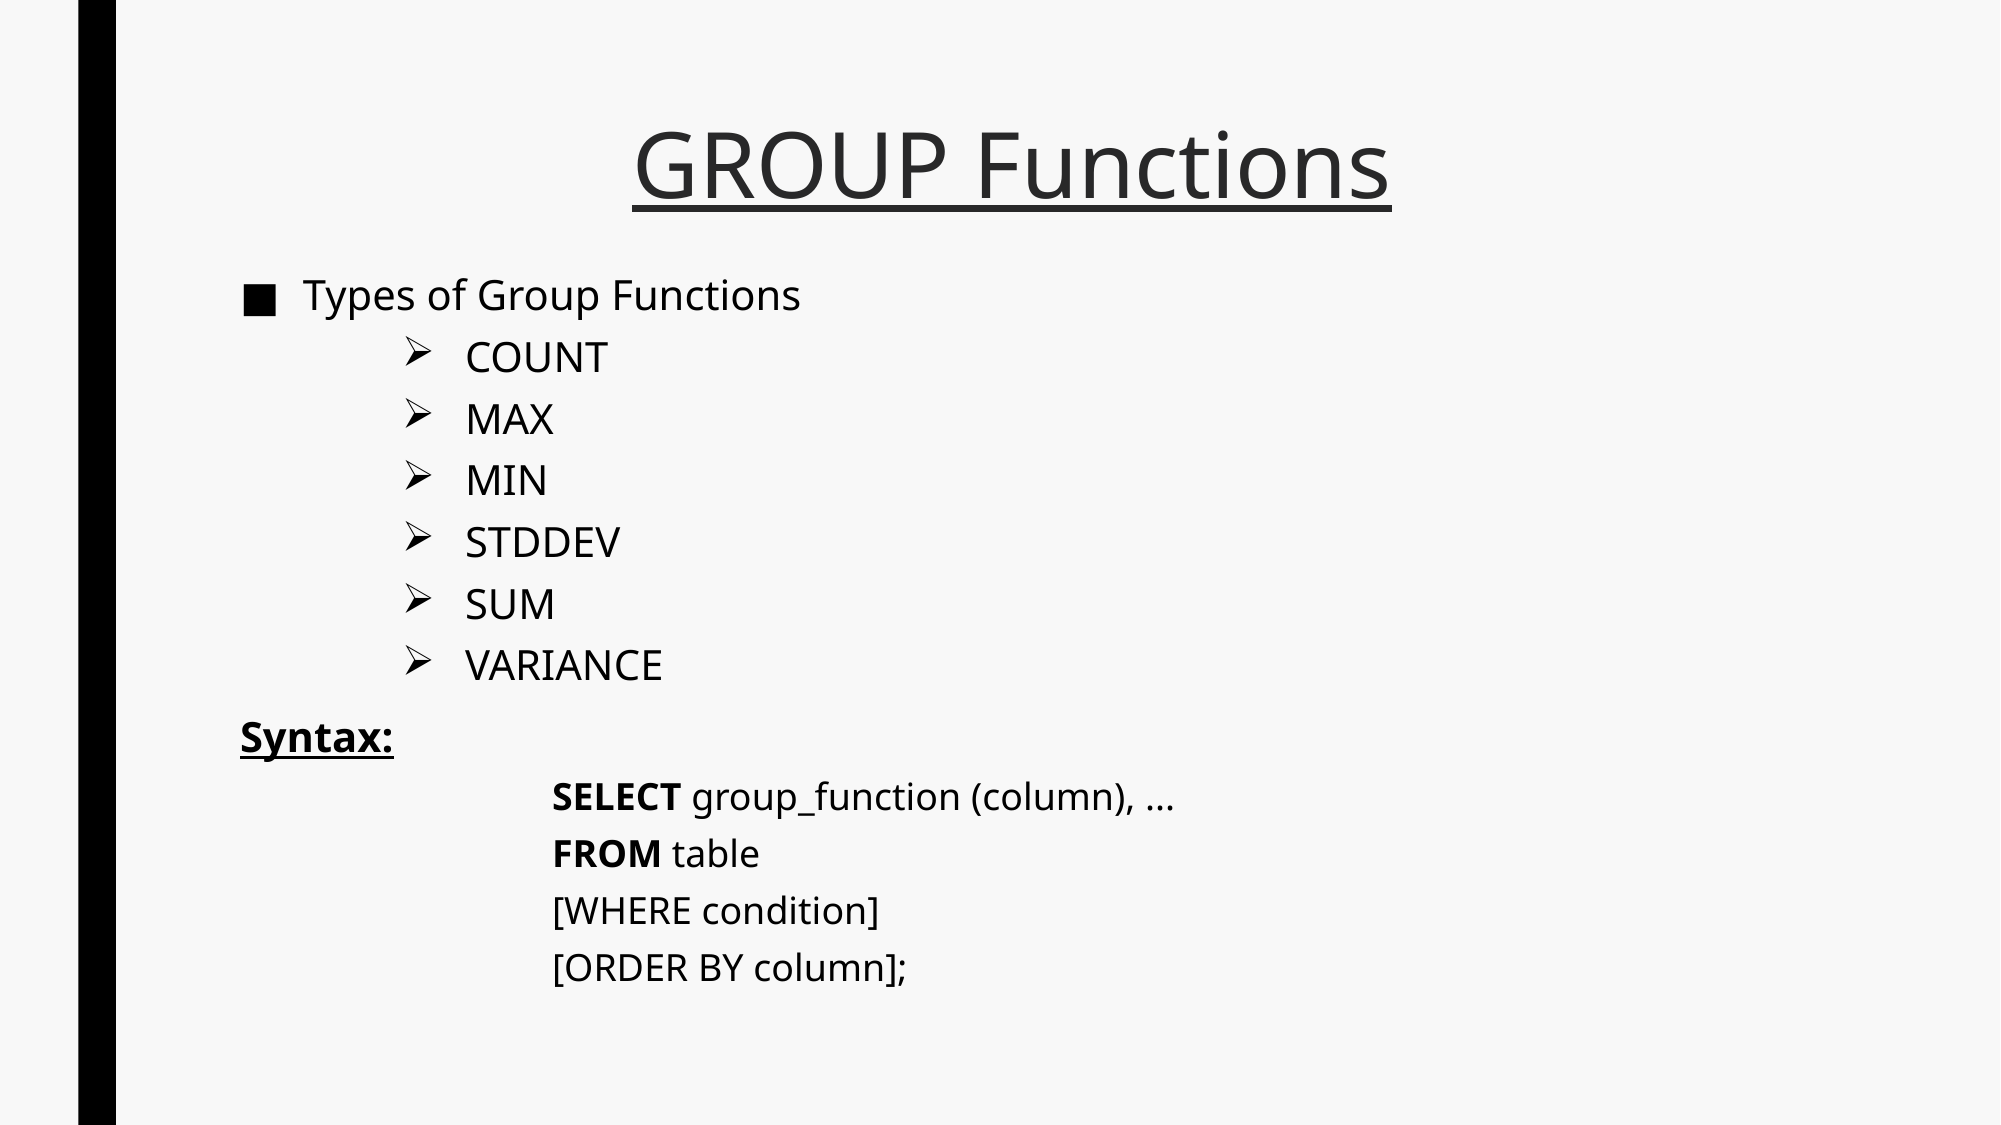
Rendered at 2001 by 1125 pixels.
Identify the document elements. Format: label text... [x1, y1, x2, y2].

list Types of Group Functions COUNT MAX MIN STDDEV SUM VARIANCE Syntax: SELECT group_function (column), ... FROM table [WHERE condition] [ORDER BY column]; [225, 265, 1800, 1083]
title GROUP Functions [225, 112, 1800, 265]
